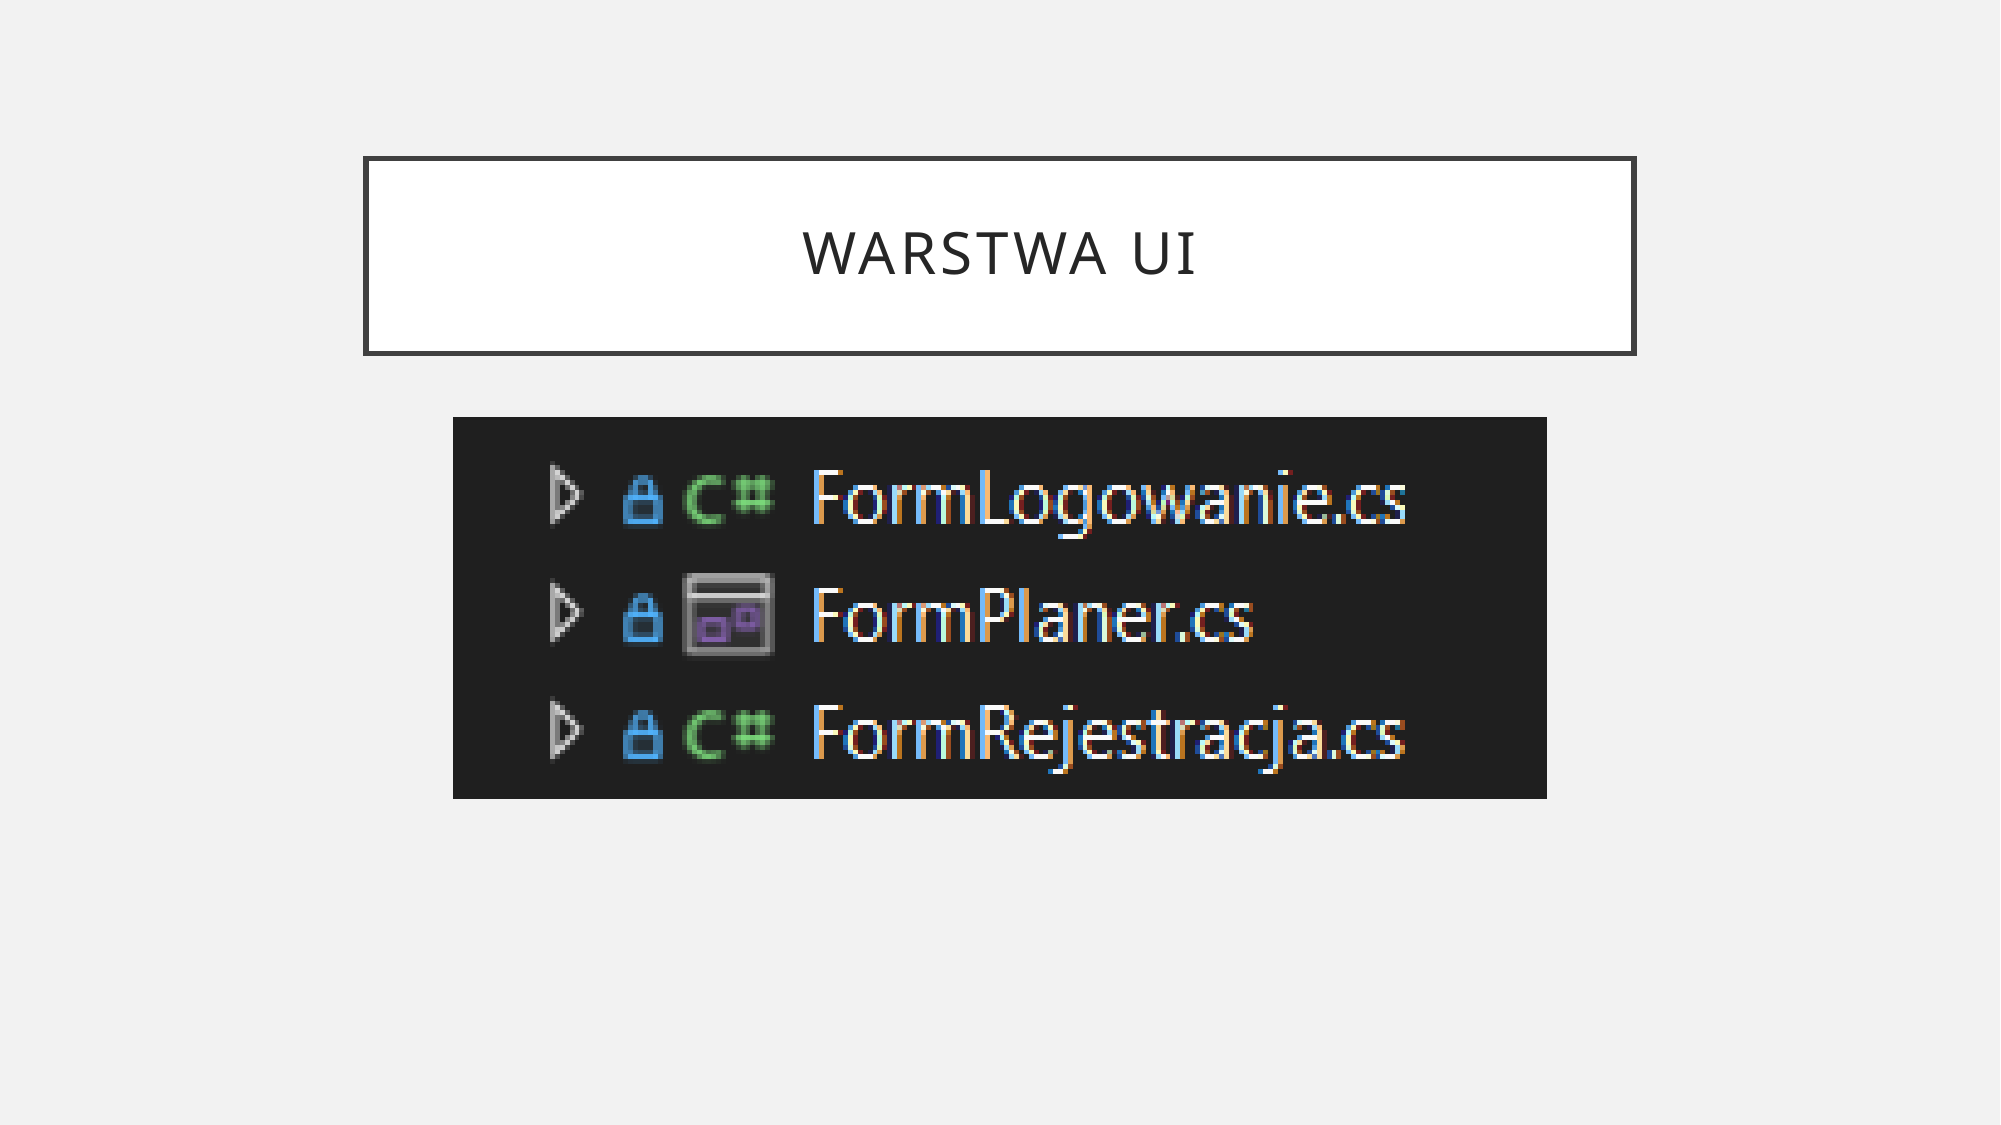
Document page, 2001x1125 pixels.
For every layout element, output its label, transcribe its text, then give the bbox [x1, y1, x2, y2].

title Warstwa UI [363, 156, 1637, 356]
picture [453, 417, 1547, 799]
